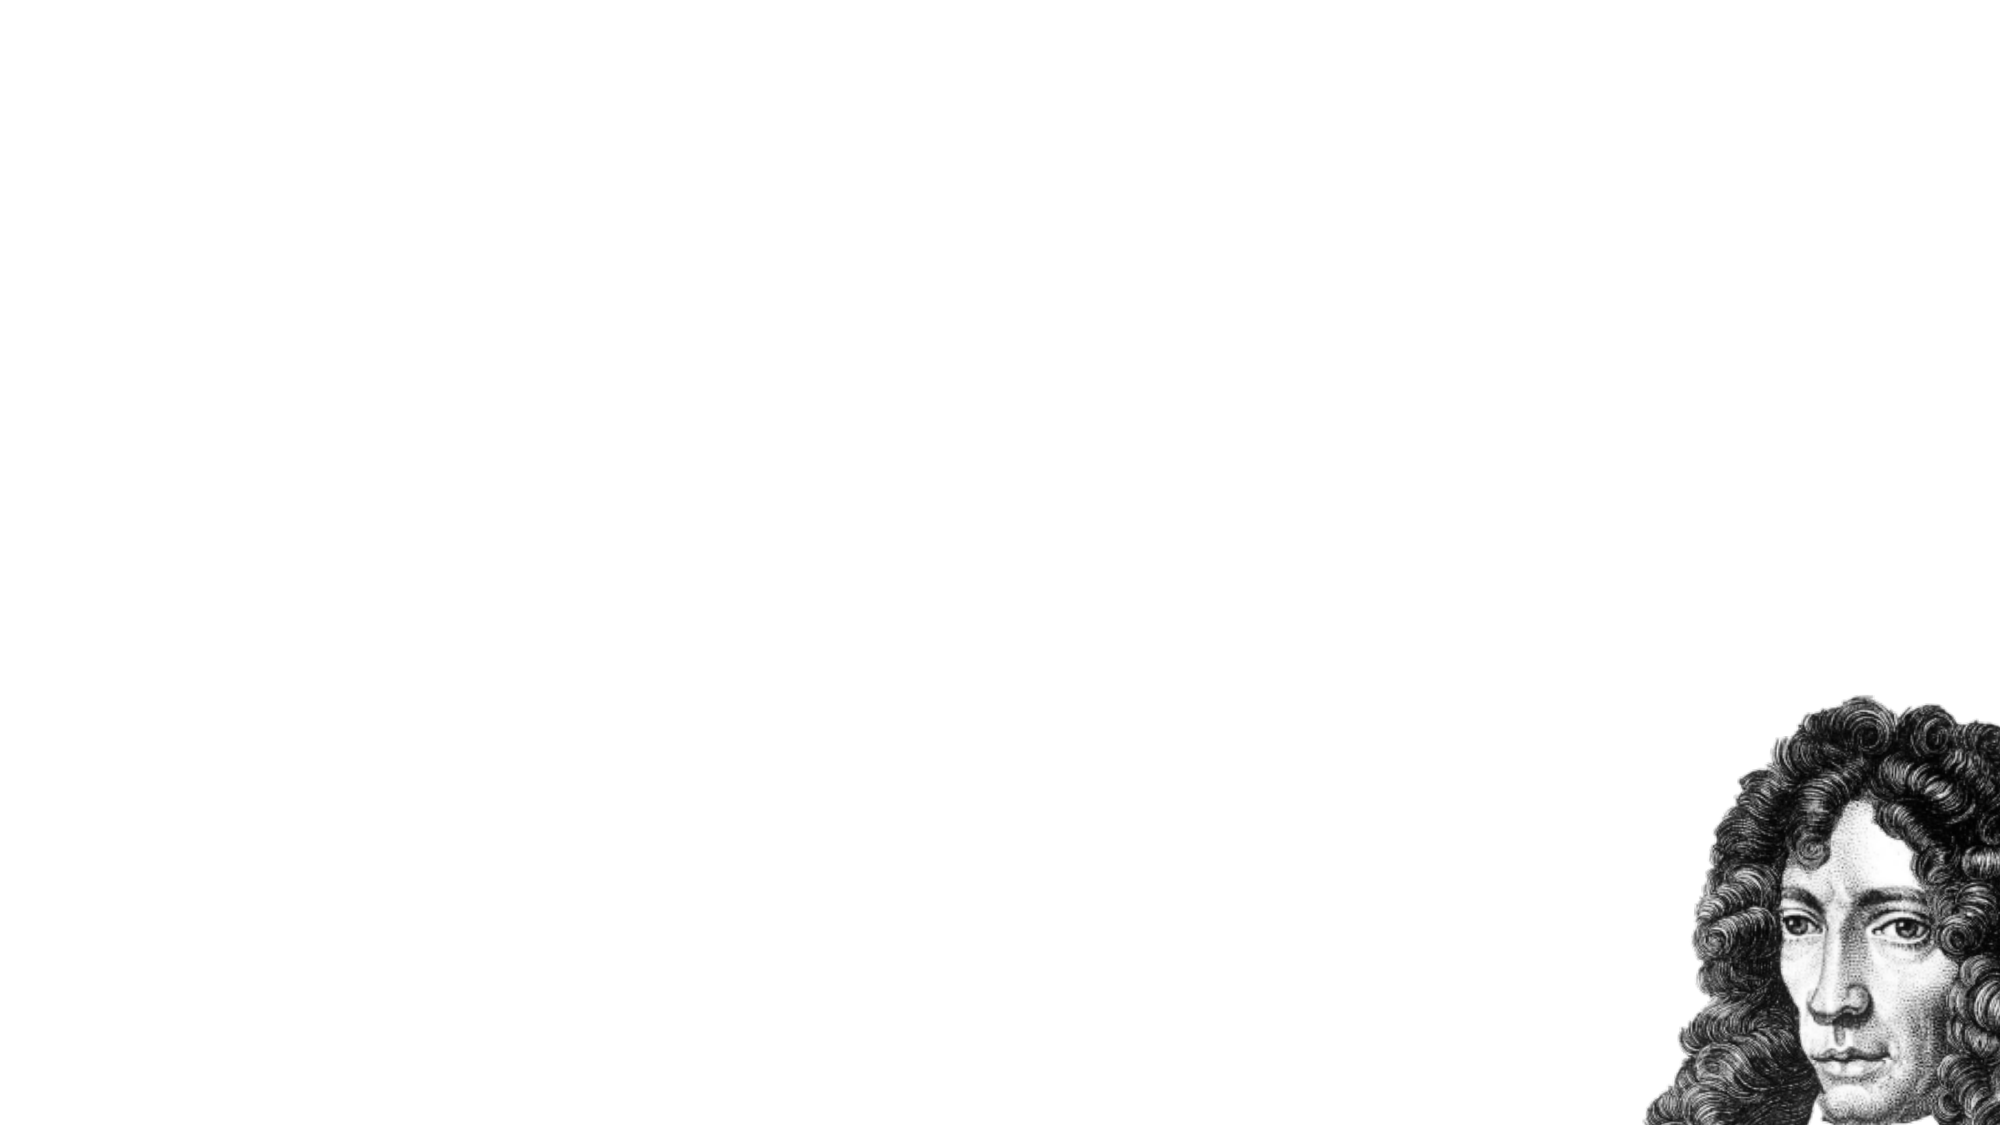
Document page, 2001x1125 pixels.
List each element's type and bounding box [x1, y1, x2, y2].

picture [1620, 686, 2001, 1125]
